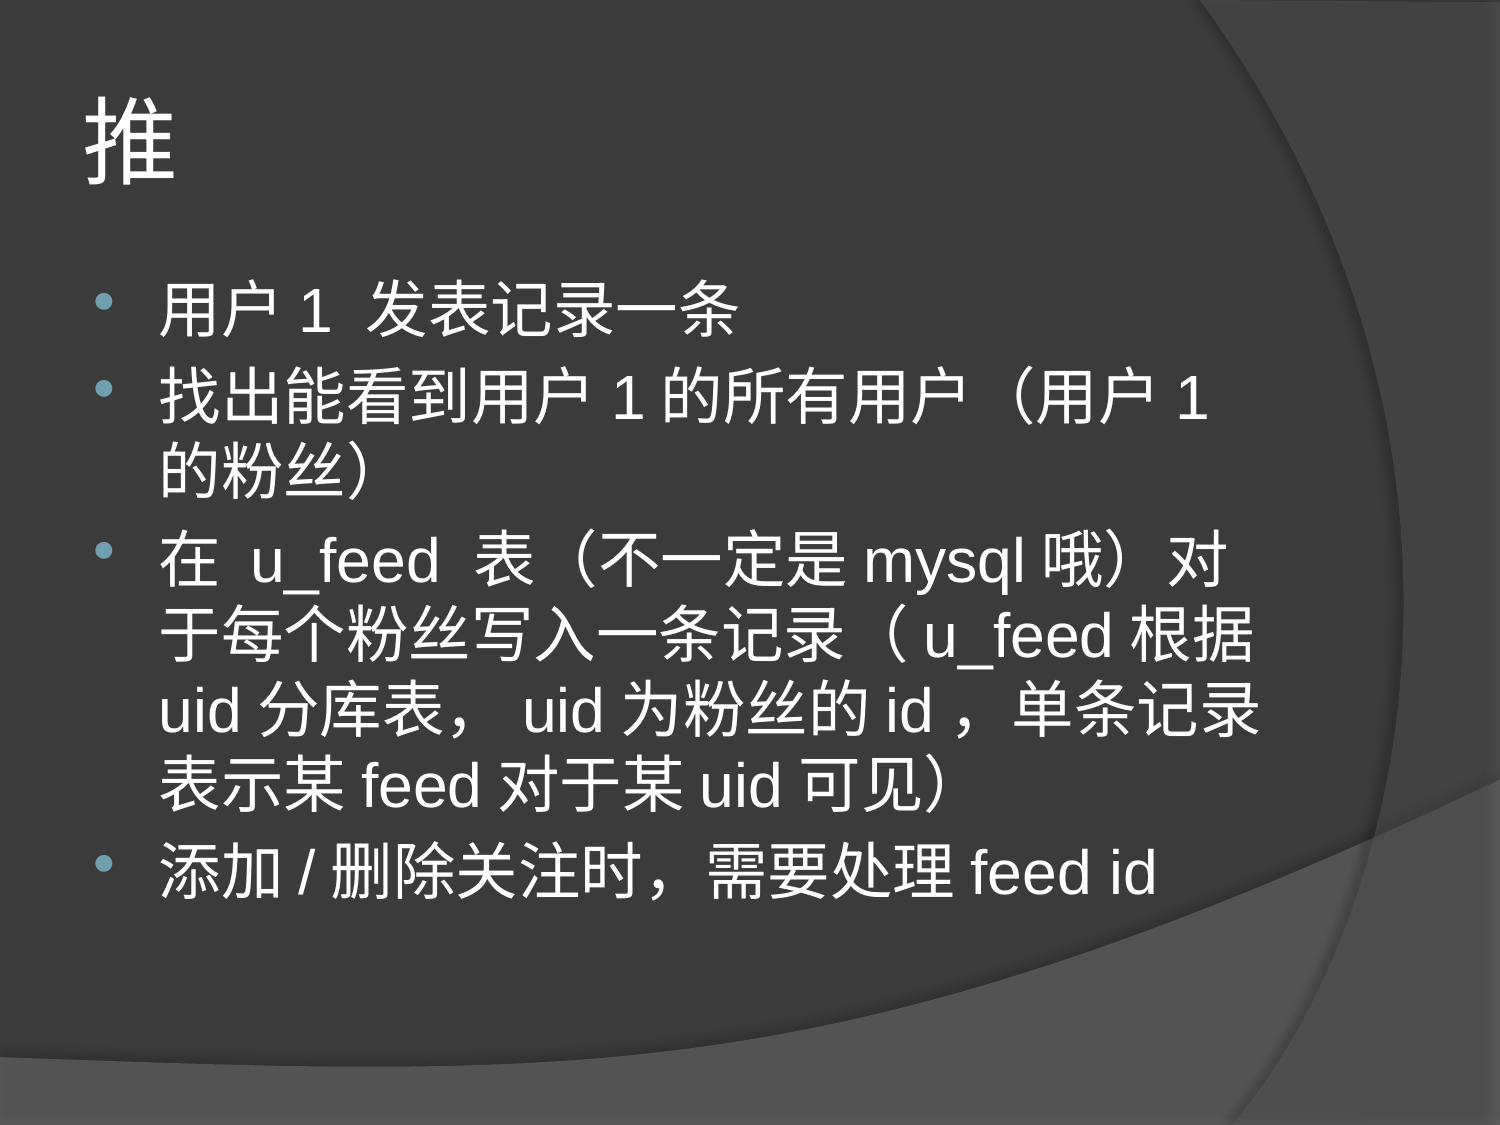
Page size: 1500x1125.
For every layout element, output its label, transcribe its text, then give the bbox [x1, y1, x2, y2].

title 推 [75, 45, 1300, 233]
list 用户1 发表记录一条 找出能看到用户1的所有用户（用户1的粉丝） 在 u_feed 表（不一定是mysql哦）对于每个粉丝写入一条记录（u_feed根据uid分库表，uid为粉丝的id，单条记录表示某feed对于某uid可见） 添加/删除关注时，需要处理feed id [75, 262, 1300, 1005]
